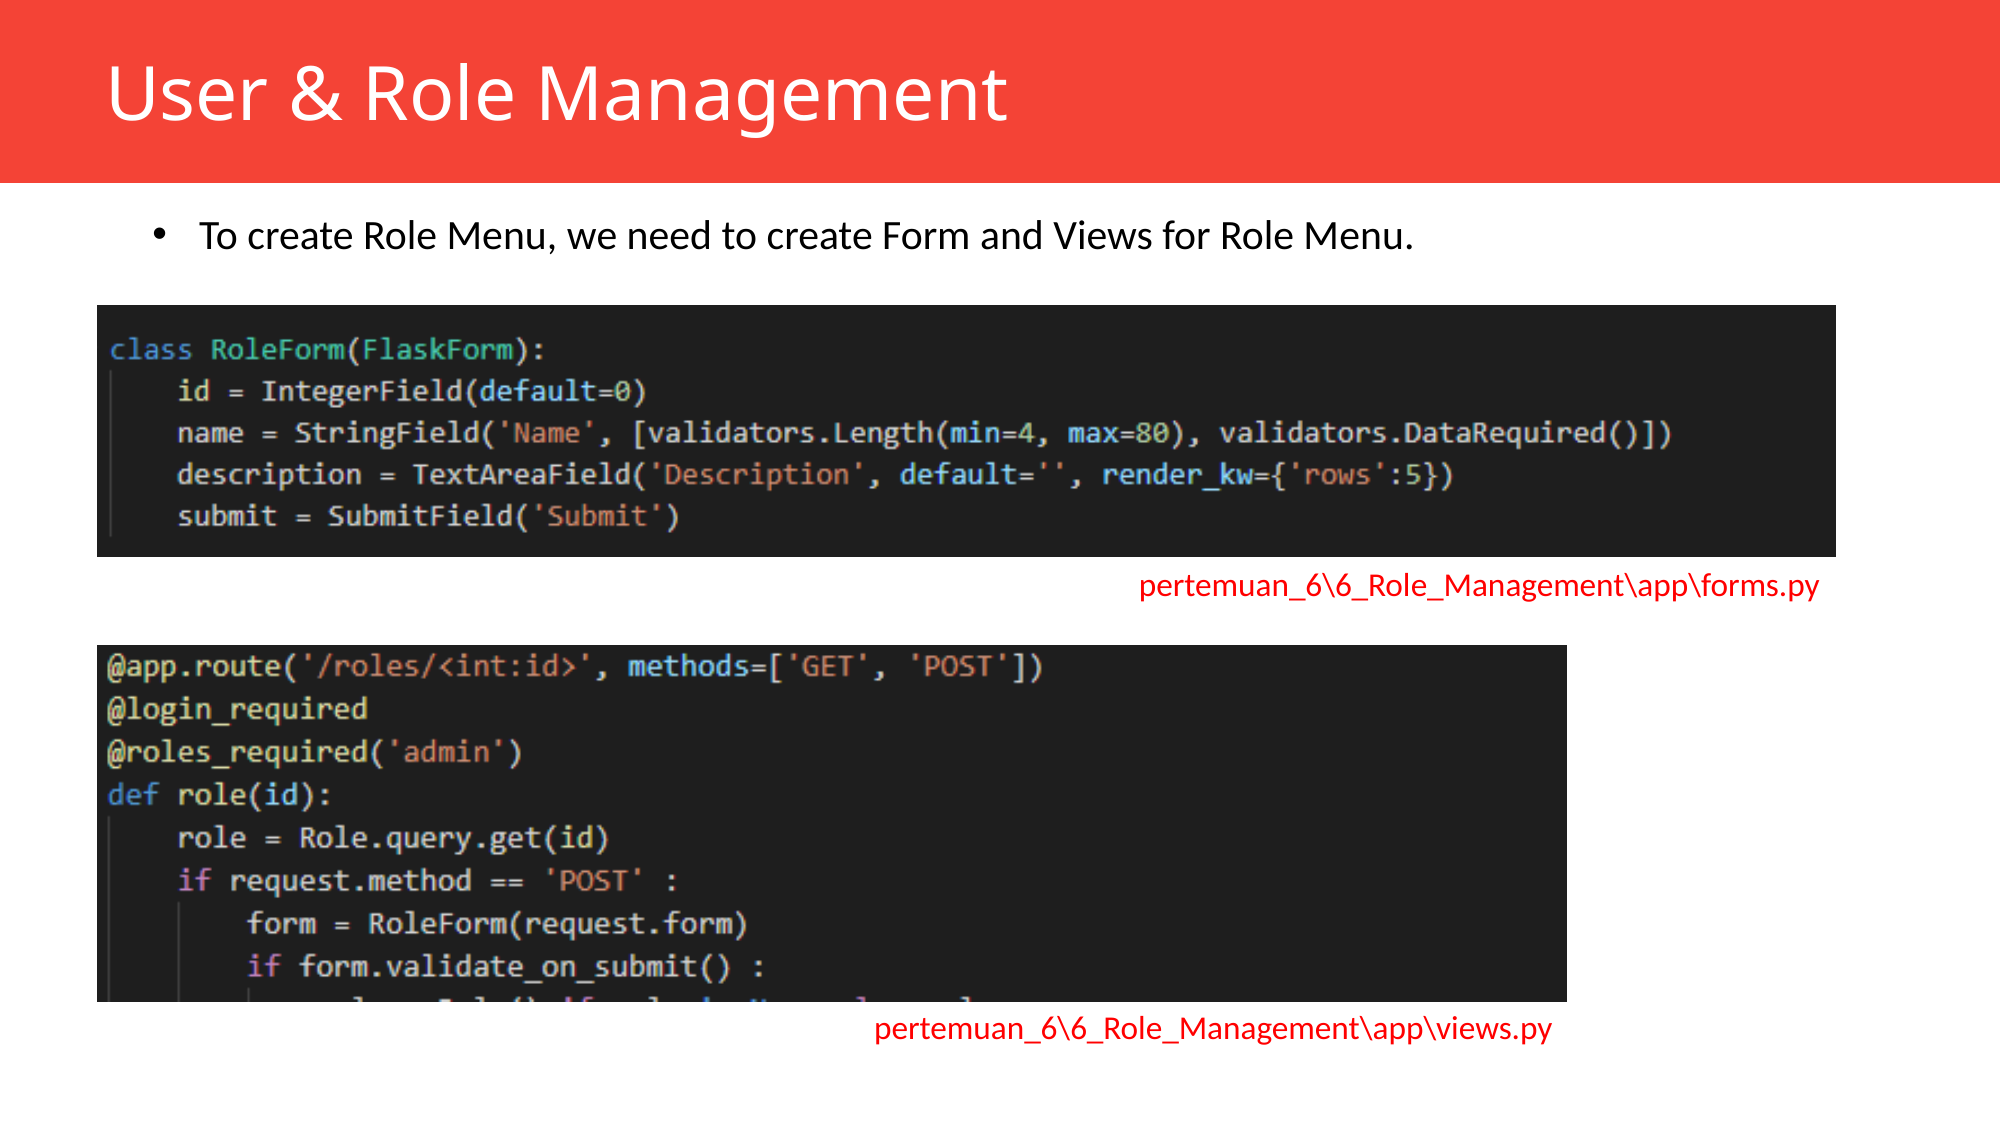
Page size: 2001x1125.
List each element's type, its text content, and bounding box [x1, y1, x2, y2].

picture [97, 645, 1567, 1002]
text_box To create Role Menu, we need to create Form and Views for Role Menu. [137, 200, 1857, 266]
text_box User & Role Management [90, 37, 1024, 143]
picture [97, 305, 1836, 557]
text_box [0, 0, 2000, 184]
text_box pertemuan_6\6_Role_Management\app\forms.py [701, 557, 1836, 611]
text_box pertemuan_6\6_Role_Management\app\views.py [435, 998, 1569, 1054]
